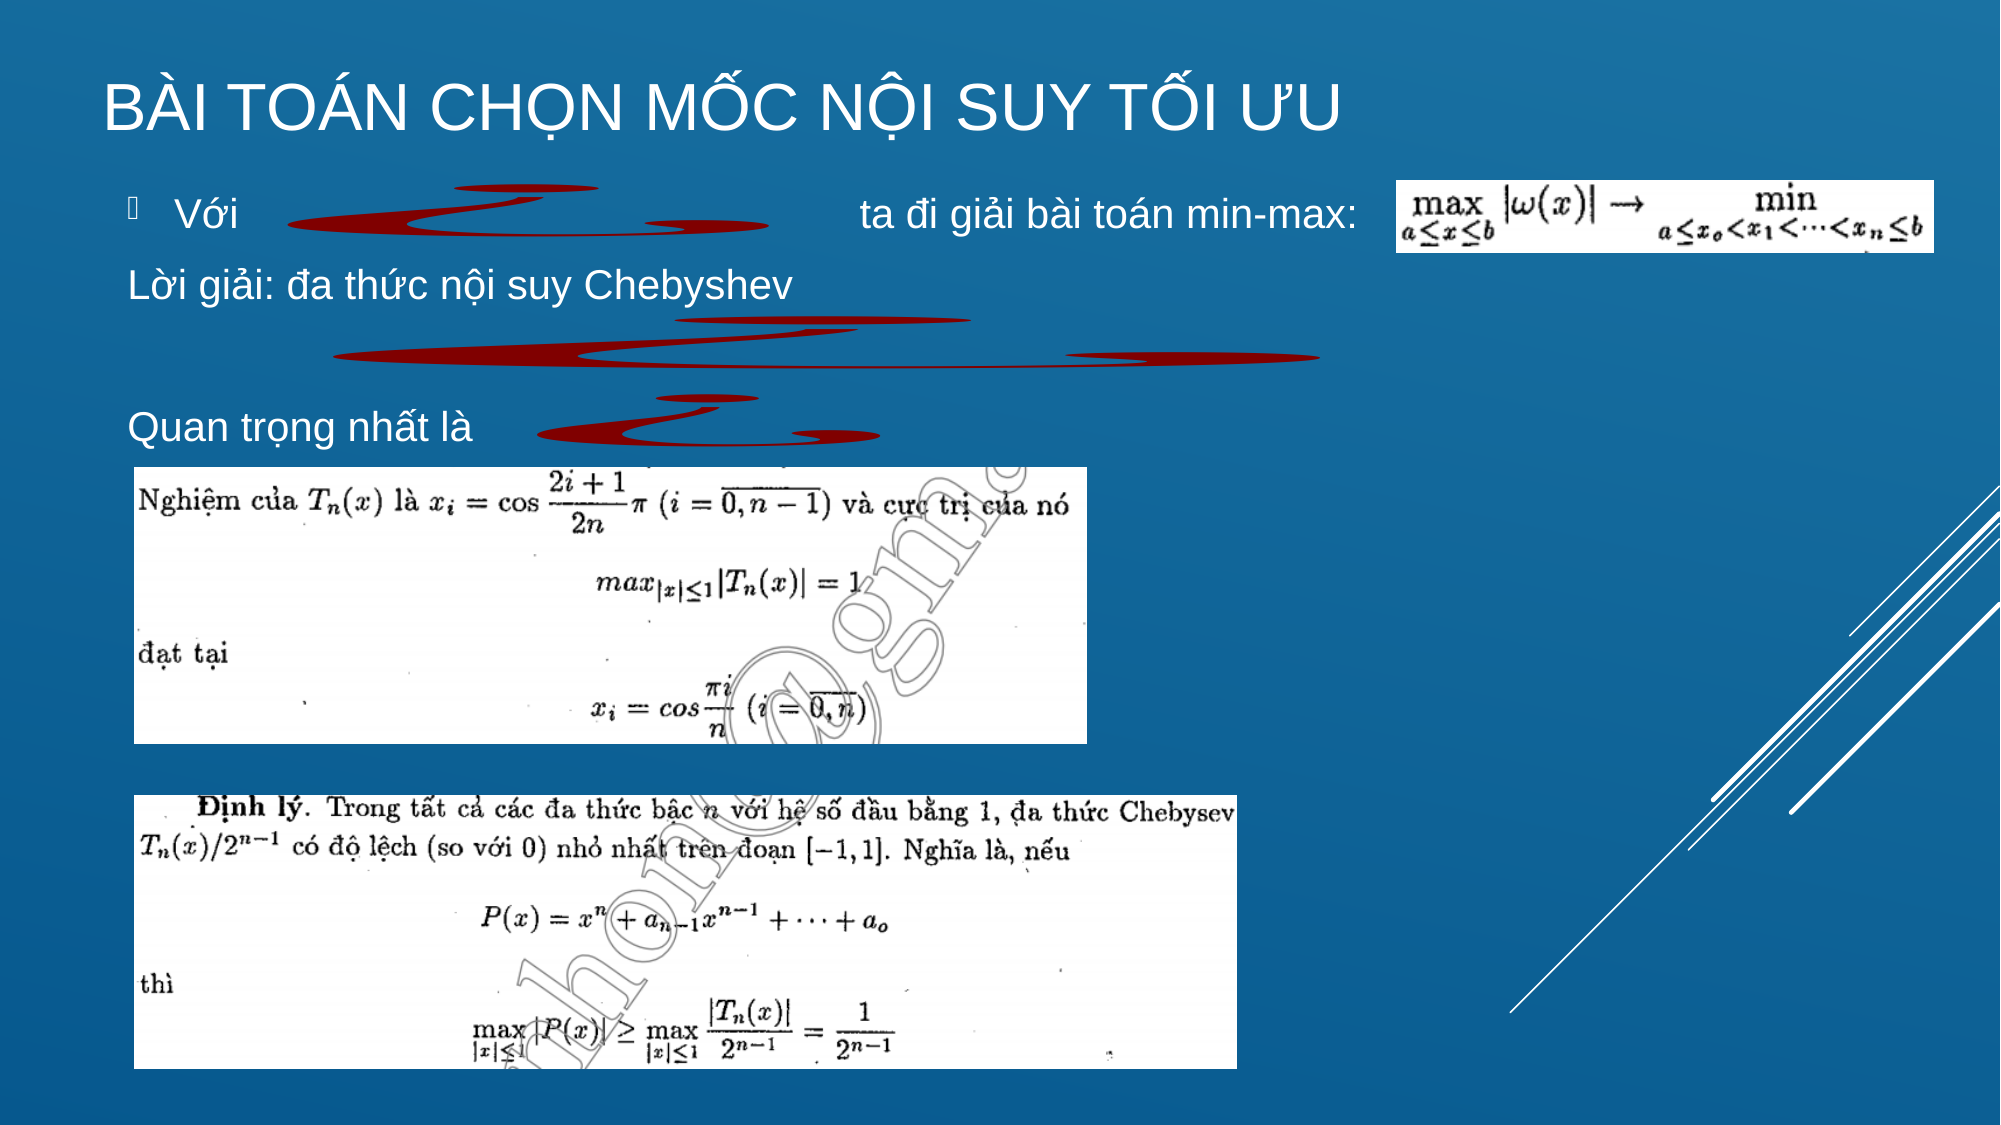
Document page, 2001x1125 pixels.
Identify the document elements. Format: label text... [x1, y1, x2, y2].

picture [1395, 180, 1934, 253]
list Với ta đi giải bài toán min-max: Lời giải: đa thức nội suy Chebyshev Quan trọng nhất là [112, 199, 1513, 651]
picture [134, 466, 1087, 745]
picture [134, 795, 1238, 1069]
title Bài toán chọn mốc nội suy tối ưu [87, 40, 1899, 168]
